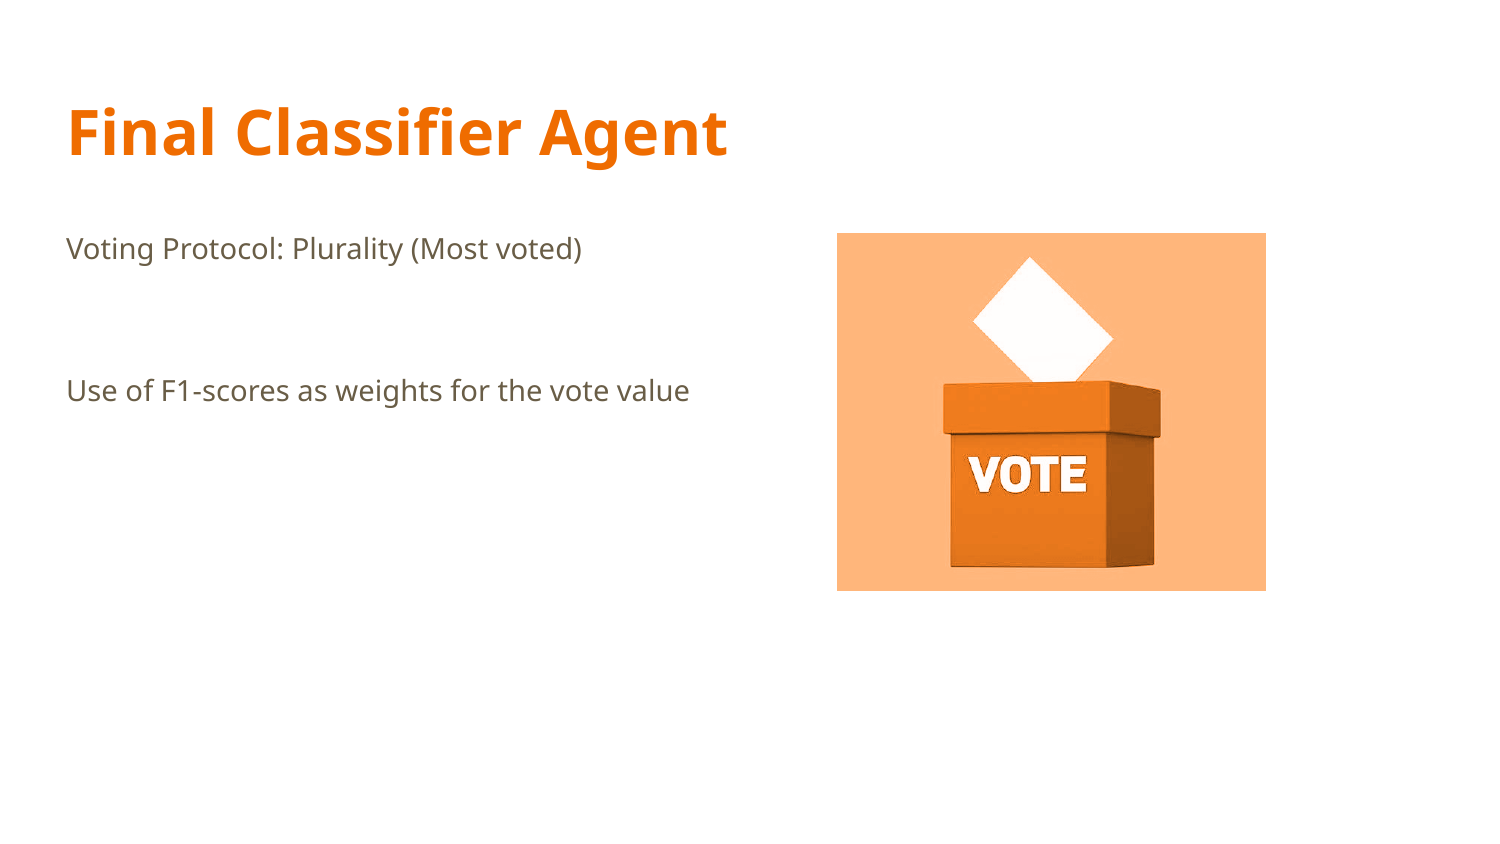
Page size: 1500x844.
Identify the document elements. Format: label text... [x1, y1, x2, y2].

picture [837, 233, 1267, 591]
list Voting Protocol: Plurality (Most voted) Use of F1-scores as weights for the vote value [51, 207, 708, 750]
title Final Classifier Agent [51, 72, 1449, 189]
